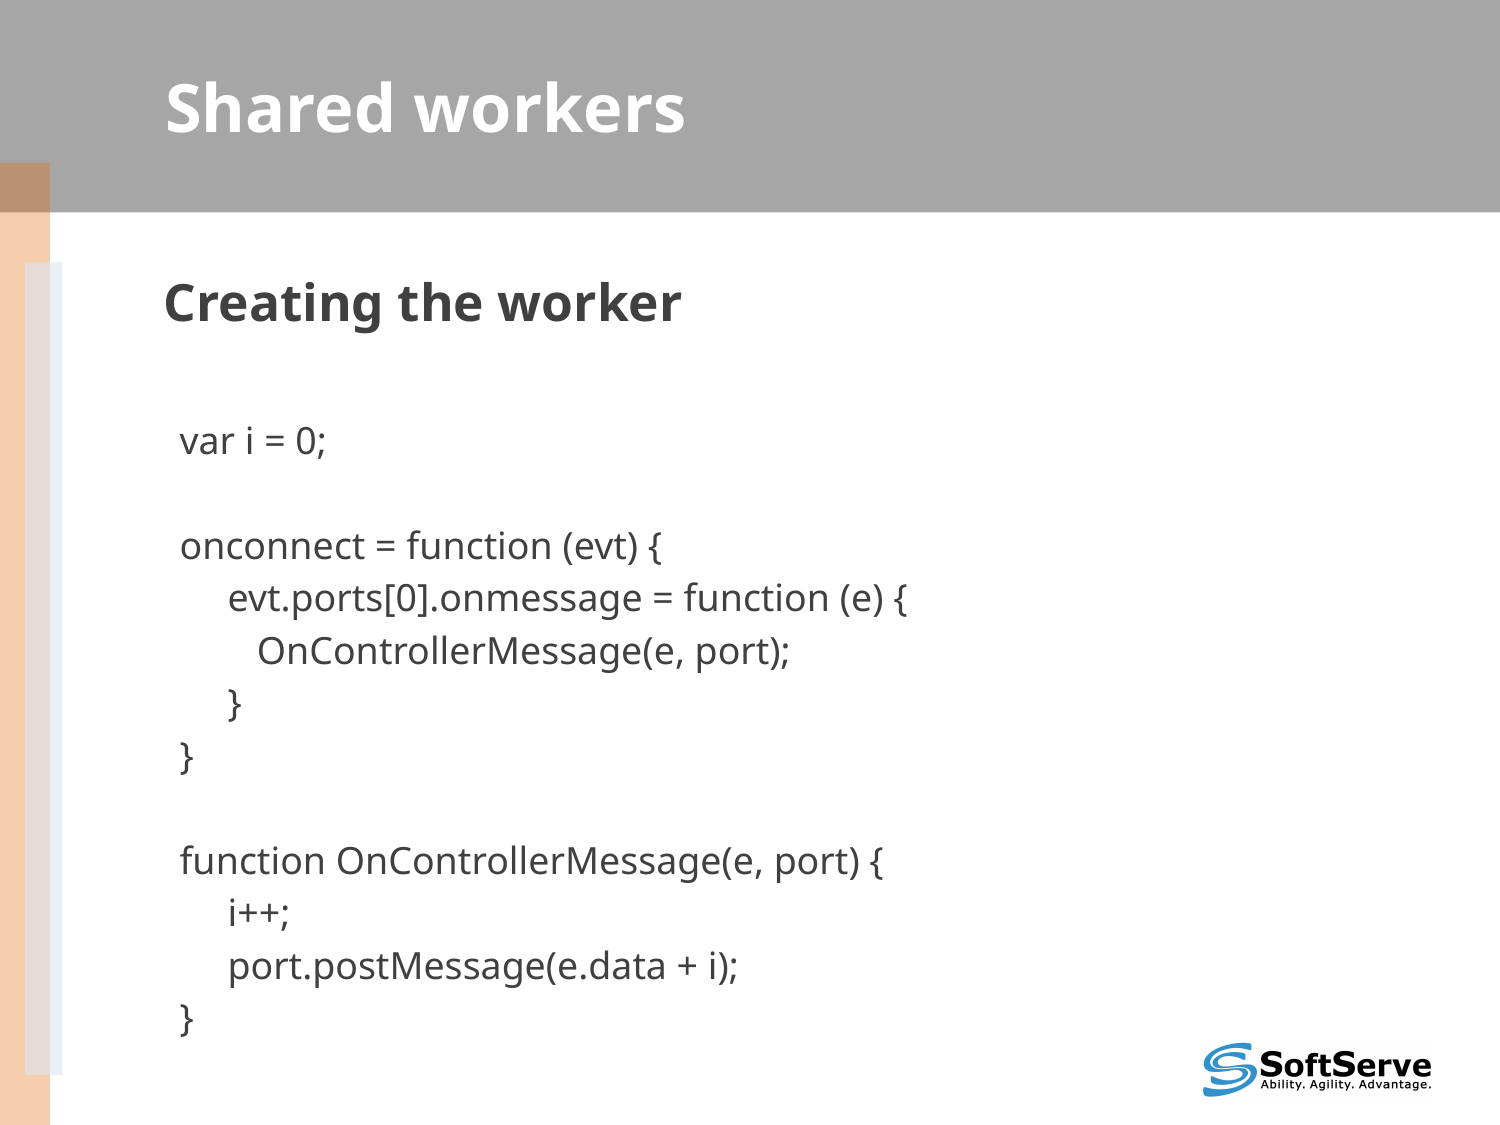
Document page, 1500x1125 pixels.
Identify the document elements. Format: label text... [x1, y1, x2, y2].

title Shared workers [0, 0, 1500, 213]
picture [1200, 1050, 1435, 1103]
list Creating the worker var i = 0; onconnect = function (evt) { evt.ports[0].onmessage = function (e) { OnControllerMessage(e, port); } } function OnControllerMessage(e, port) { i++; port.postMessage(e.data + i); } [87, 262, 1450, 1050]
